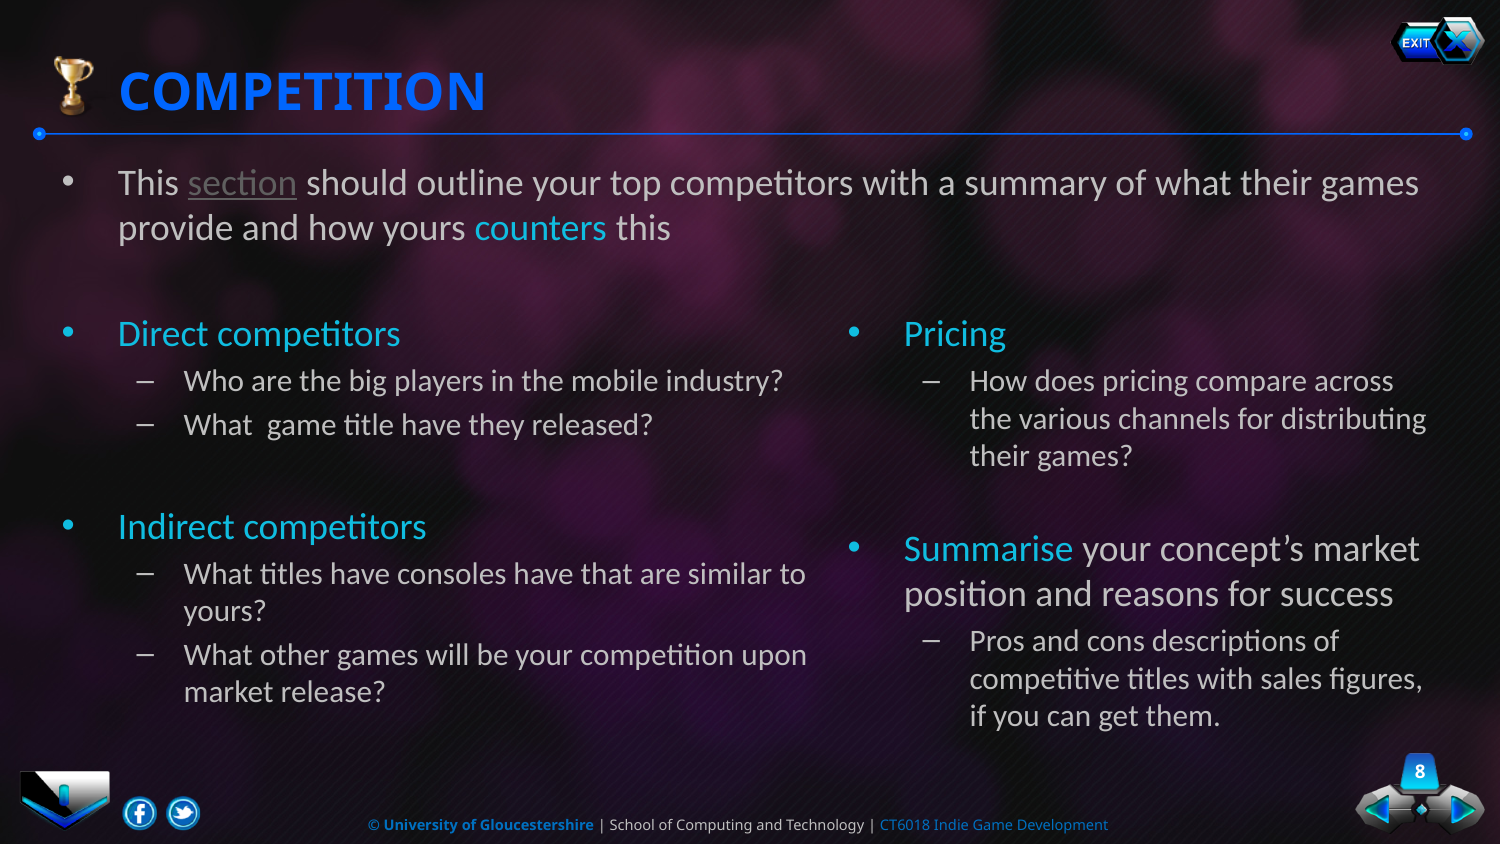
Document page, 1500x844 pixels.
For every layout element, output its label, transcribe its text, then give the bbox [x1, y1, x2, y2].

text_box Pricing How does pricing compare across the various channels for distributing their games? Summarise your concept’s market position and reasons for success Pros and cons descriptions of competitive titles with sales figures, if you can get them. [832, 301, 1447, 770]
list This section should outline your top competitors with a summary of what their games provide and how yours counters this [46, 150, 1460, 772]
text_box Direct competitors Who are the big players in the mobile industry? What game title have they released? Indirect competitors What titles have consoles have that are similar to yours? What other games will be your competition upon market release? [46, 301, 832, 770]
title COMPETITION [103, 43, 1376, 135]
picture [0, 0, 1500, 844]
